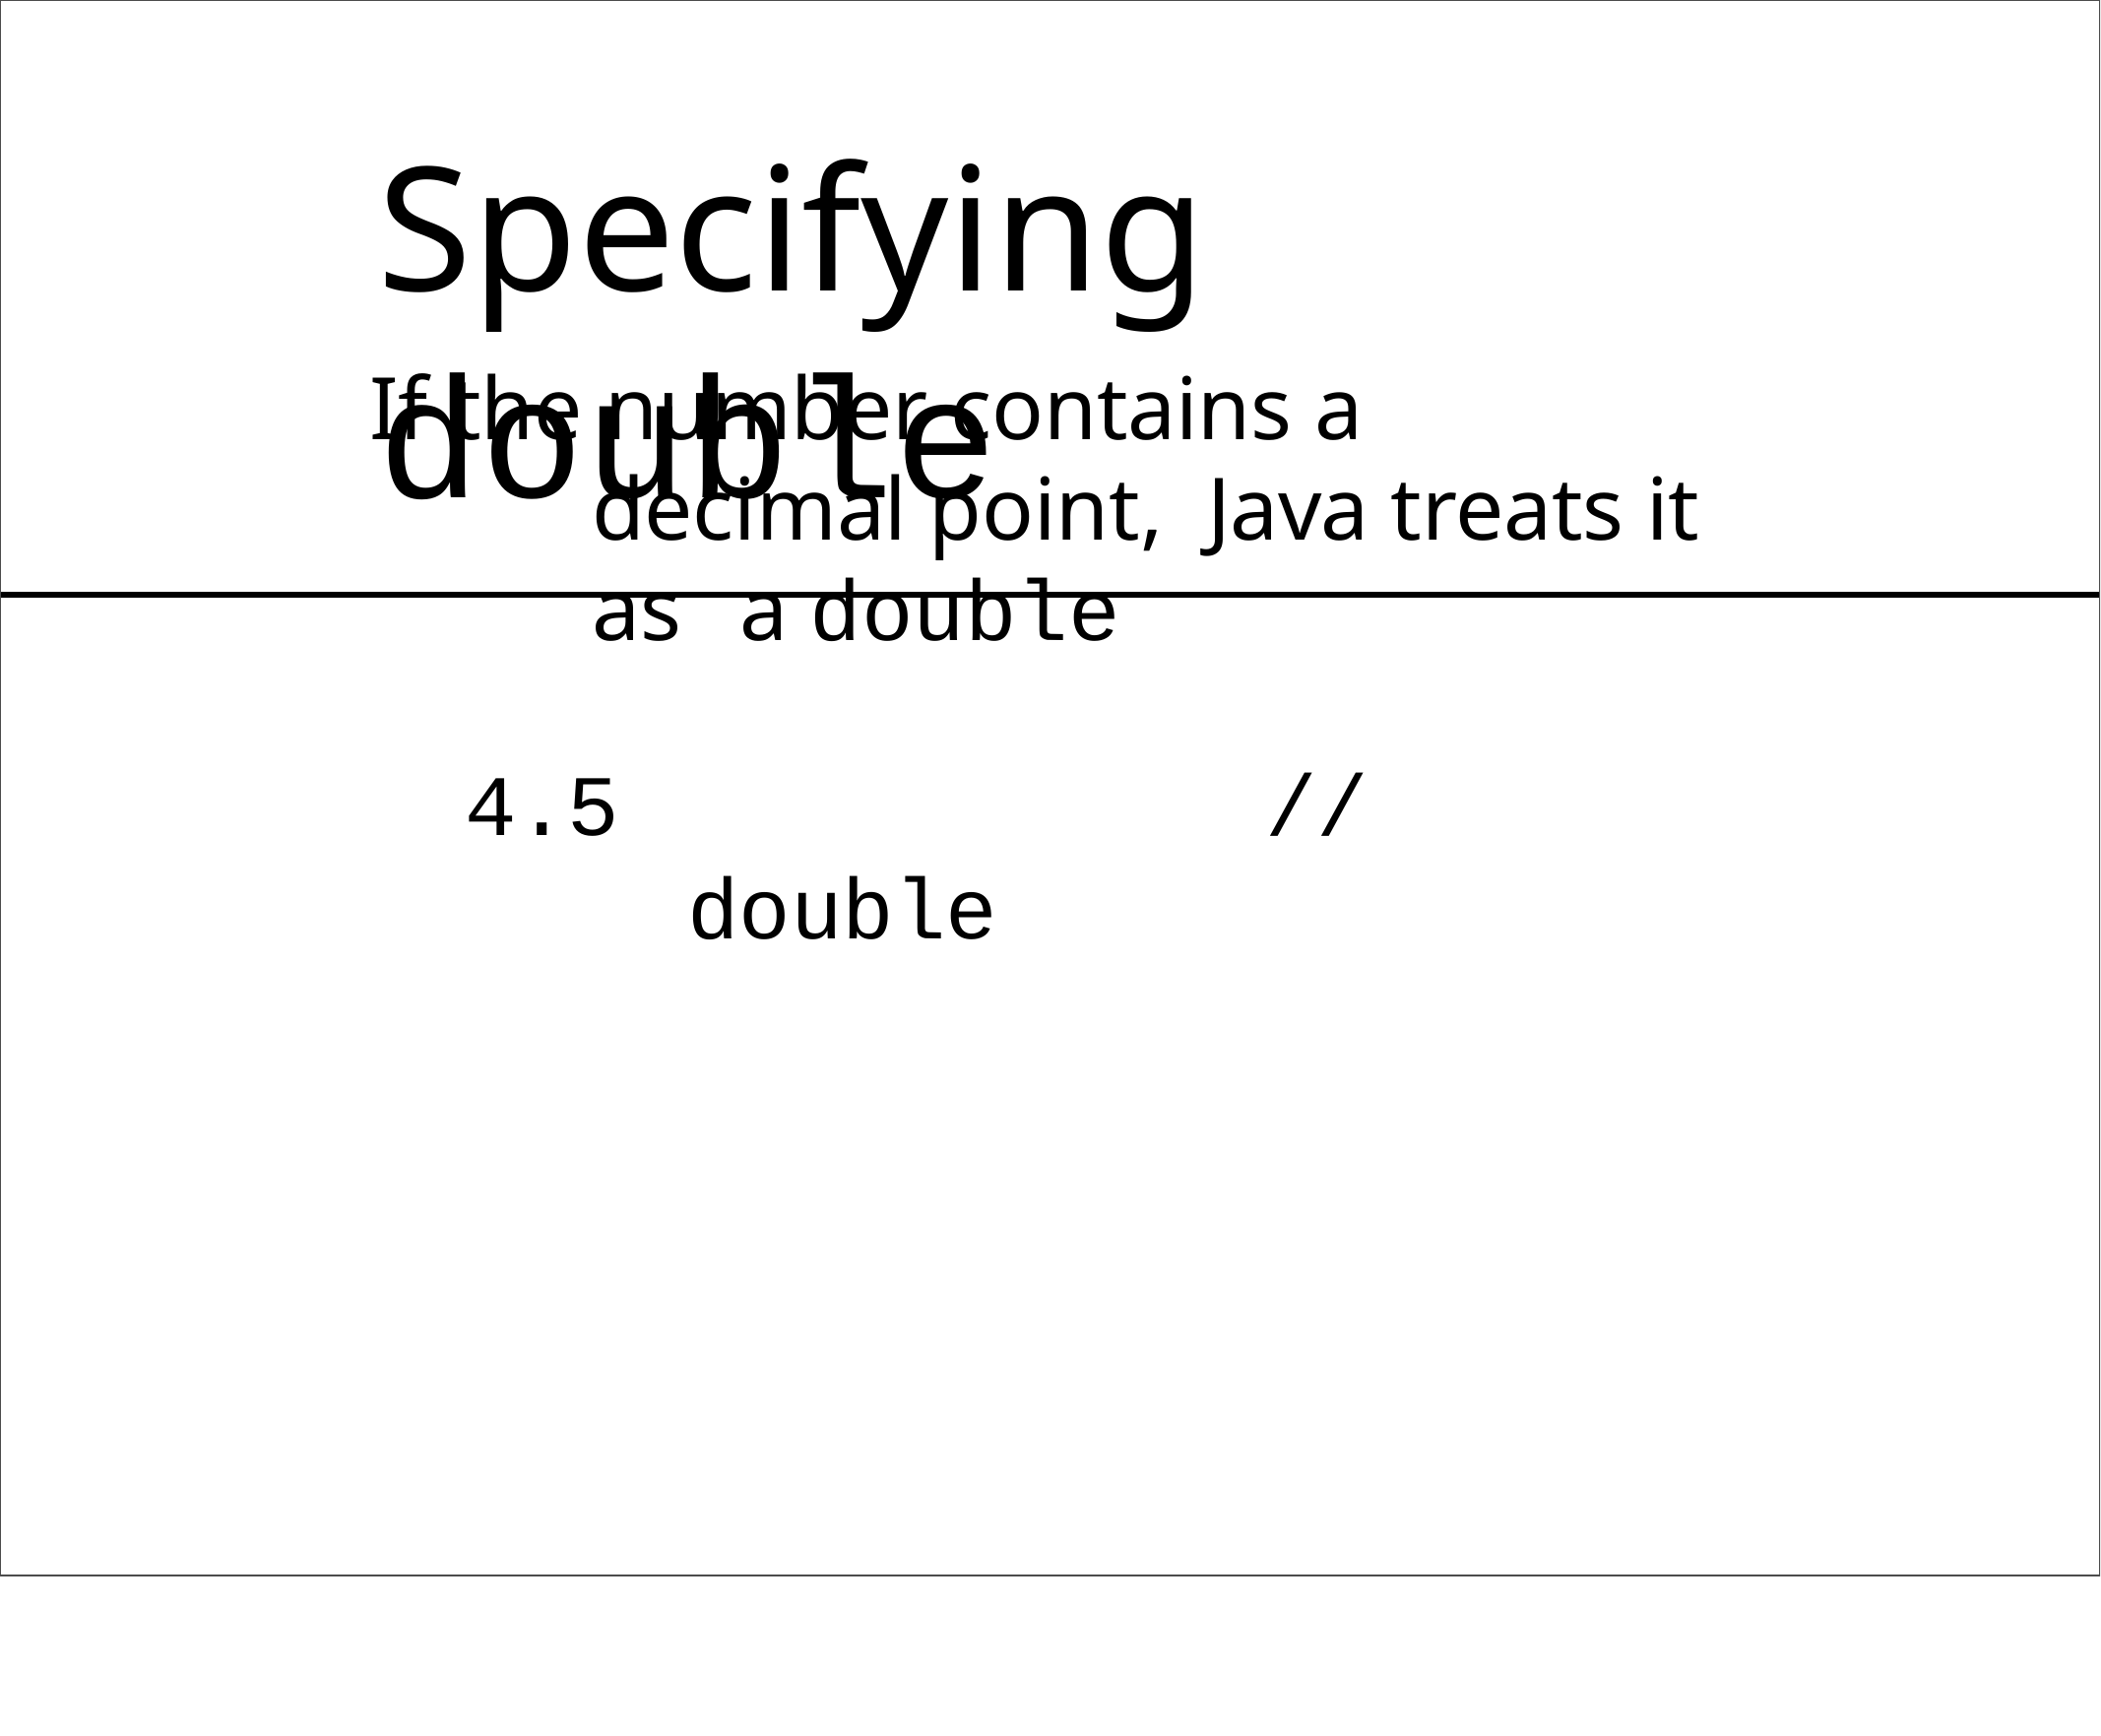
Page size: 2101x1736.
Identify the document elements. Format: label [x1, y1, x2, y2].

text_box [0, 0, 2101, 1575]
